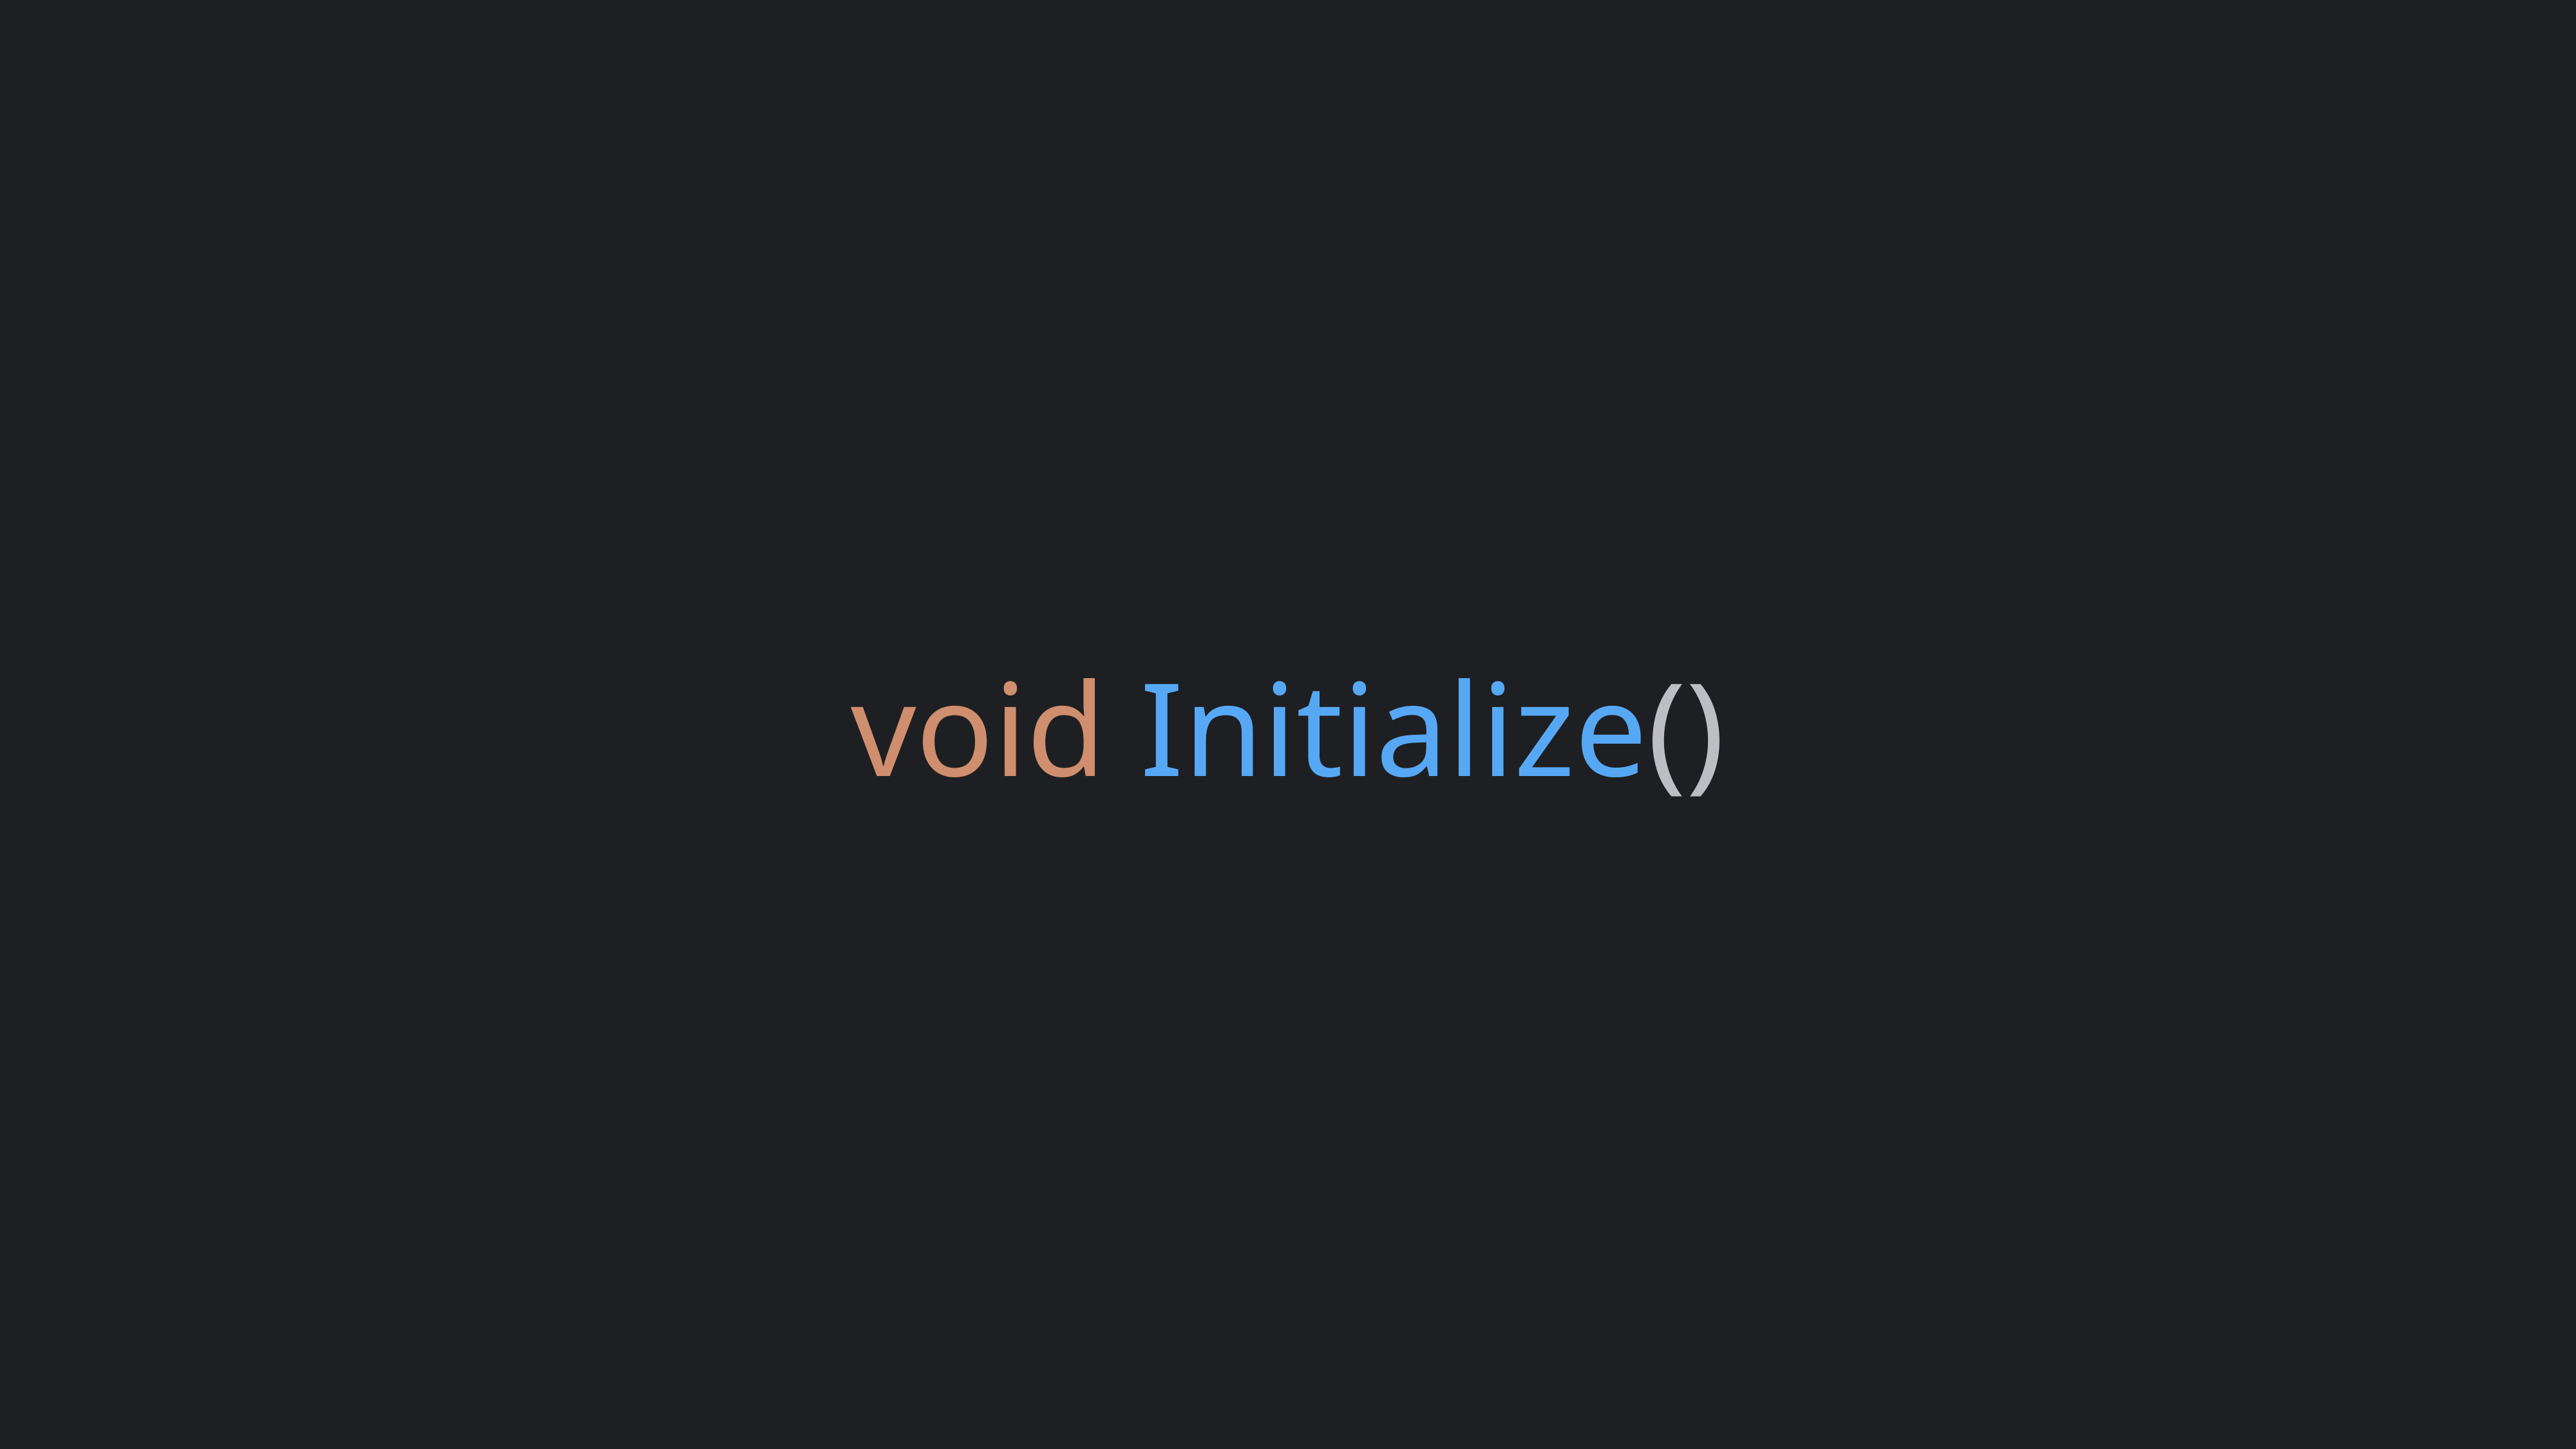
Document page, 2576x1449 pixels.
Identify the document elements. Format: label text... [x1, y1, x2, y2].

text_box void Initialize() [845, 641, 1731, 808]
